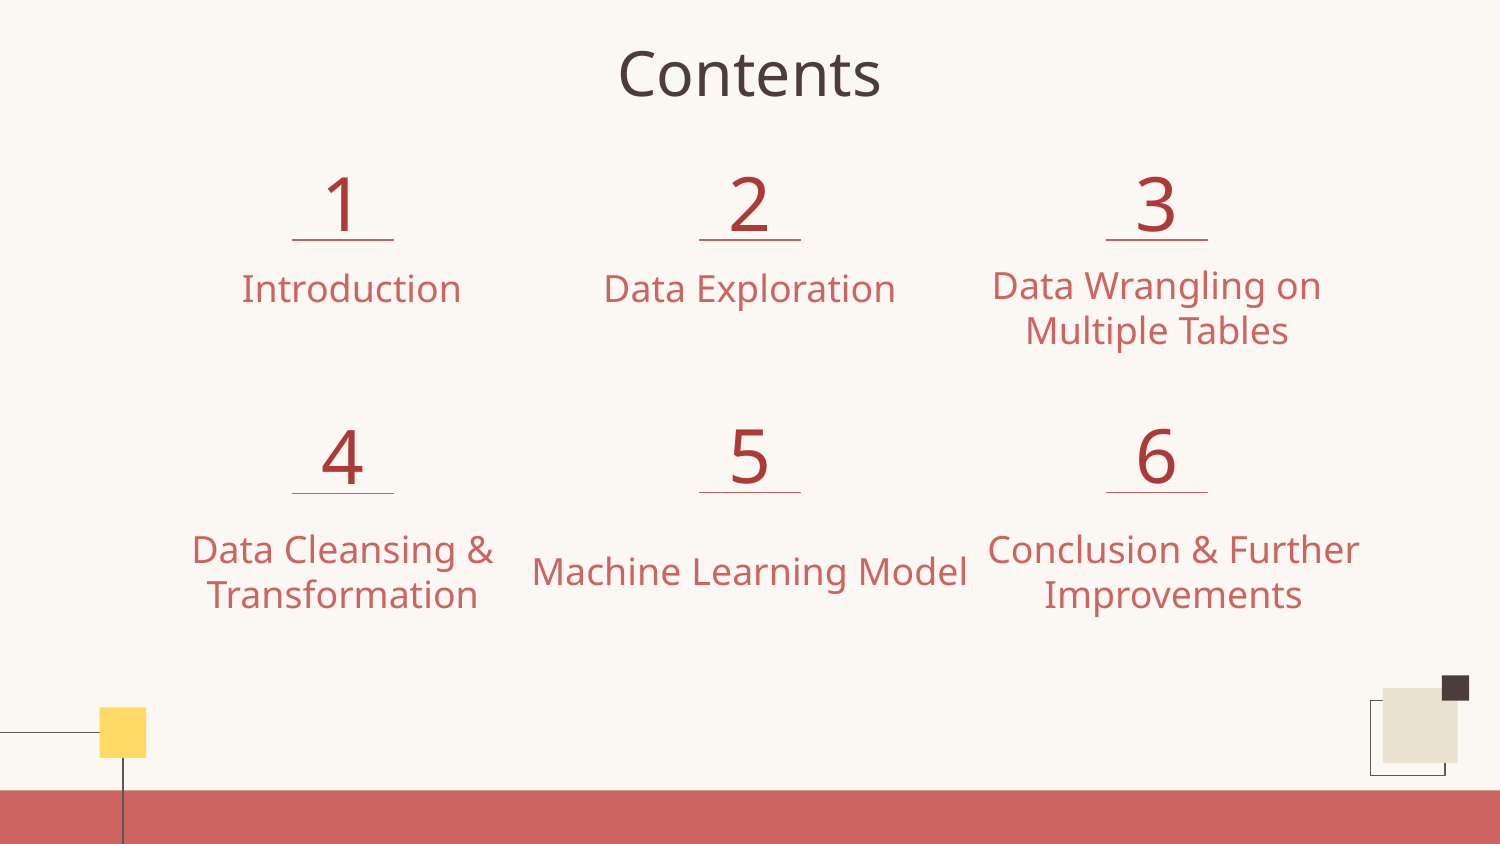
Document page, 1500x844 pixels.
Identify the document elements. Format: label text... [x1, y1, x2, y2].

subtitle Machine Learning Model [578, 520, 939, 621]
title Contents [51, 24, 1449, 119]
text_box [682, 401, 818, 508]
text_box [682, 148, 818, 255]
text_box Data Cleansing & Transformation [108, 520, 578, 621]
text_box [1089, 401, 1225, 508]
text_box Data Exploration [515, 254, 985, 320]
subtitle Introduction [108, 240, 578, 334]
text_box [275, 148, 411, 255]
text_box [1089, 148, 1225, 255]
text_box Data Wrangling on Multiple Tables [922, 248, 1392, 365]
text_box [275, 401, 411, 509]
text_box Conclusion & Further Improvements [939, 494, 1409, 647]
